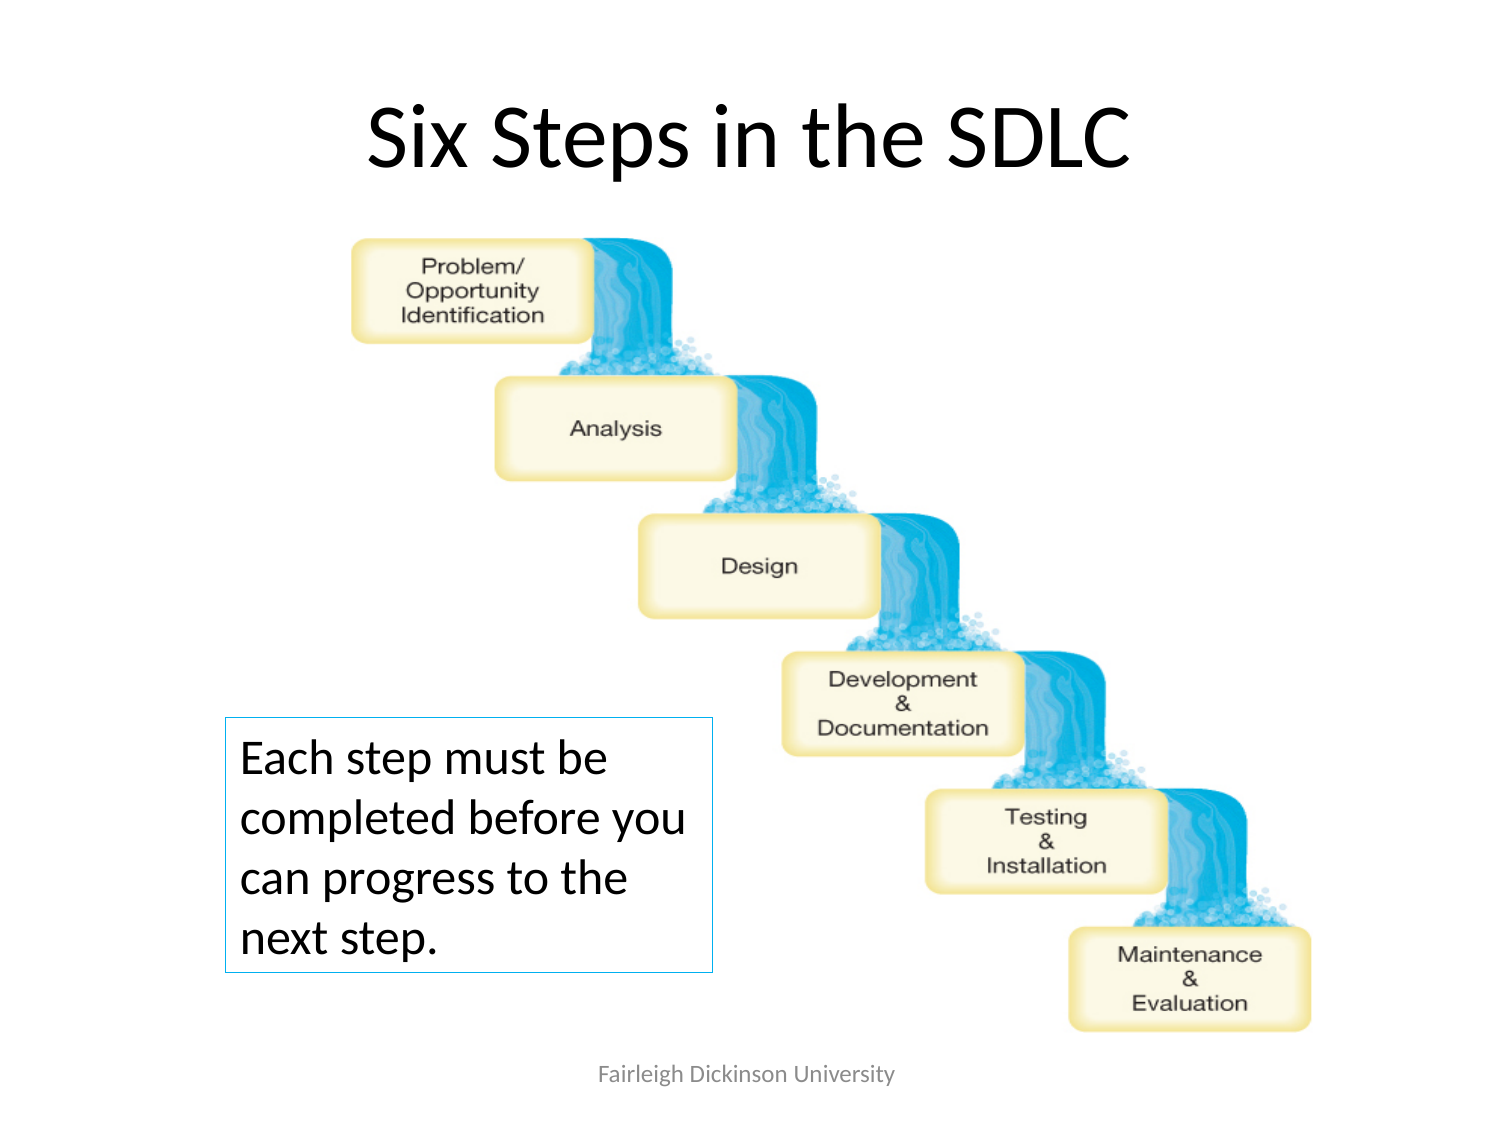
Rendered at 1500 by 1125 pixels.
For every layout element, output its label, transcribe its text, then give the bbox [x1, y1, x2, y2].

text_box Each step must be completed before you can progress to the next step. [225, 717, 344, 973]
footer Fairleigh Dickinson University [512, 1043, 988, 1103]
picture [349, 719, 711, 971]
picture [349, 237, 1313, 1034]
title Six Steps in the SDLC [75, 37, 1425, 225]
